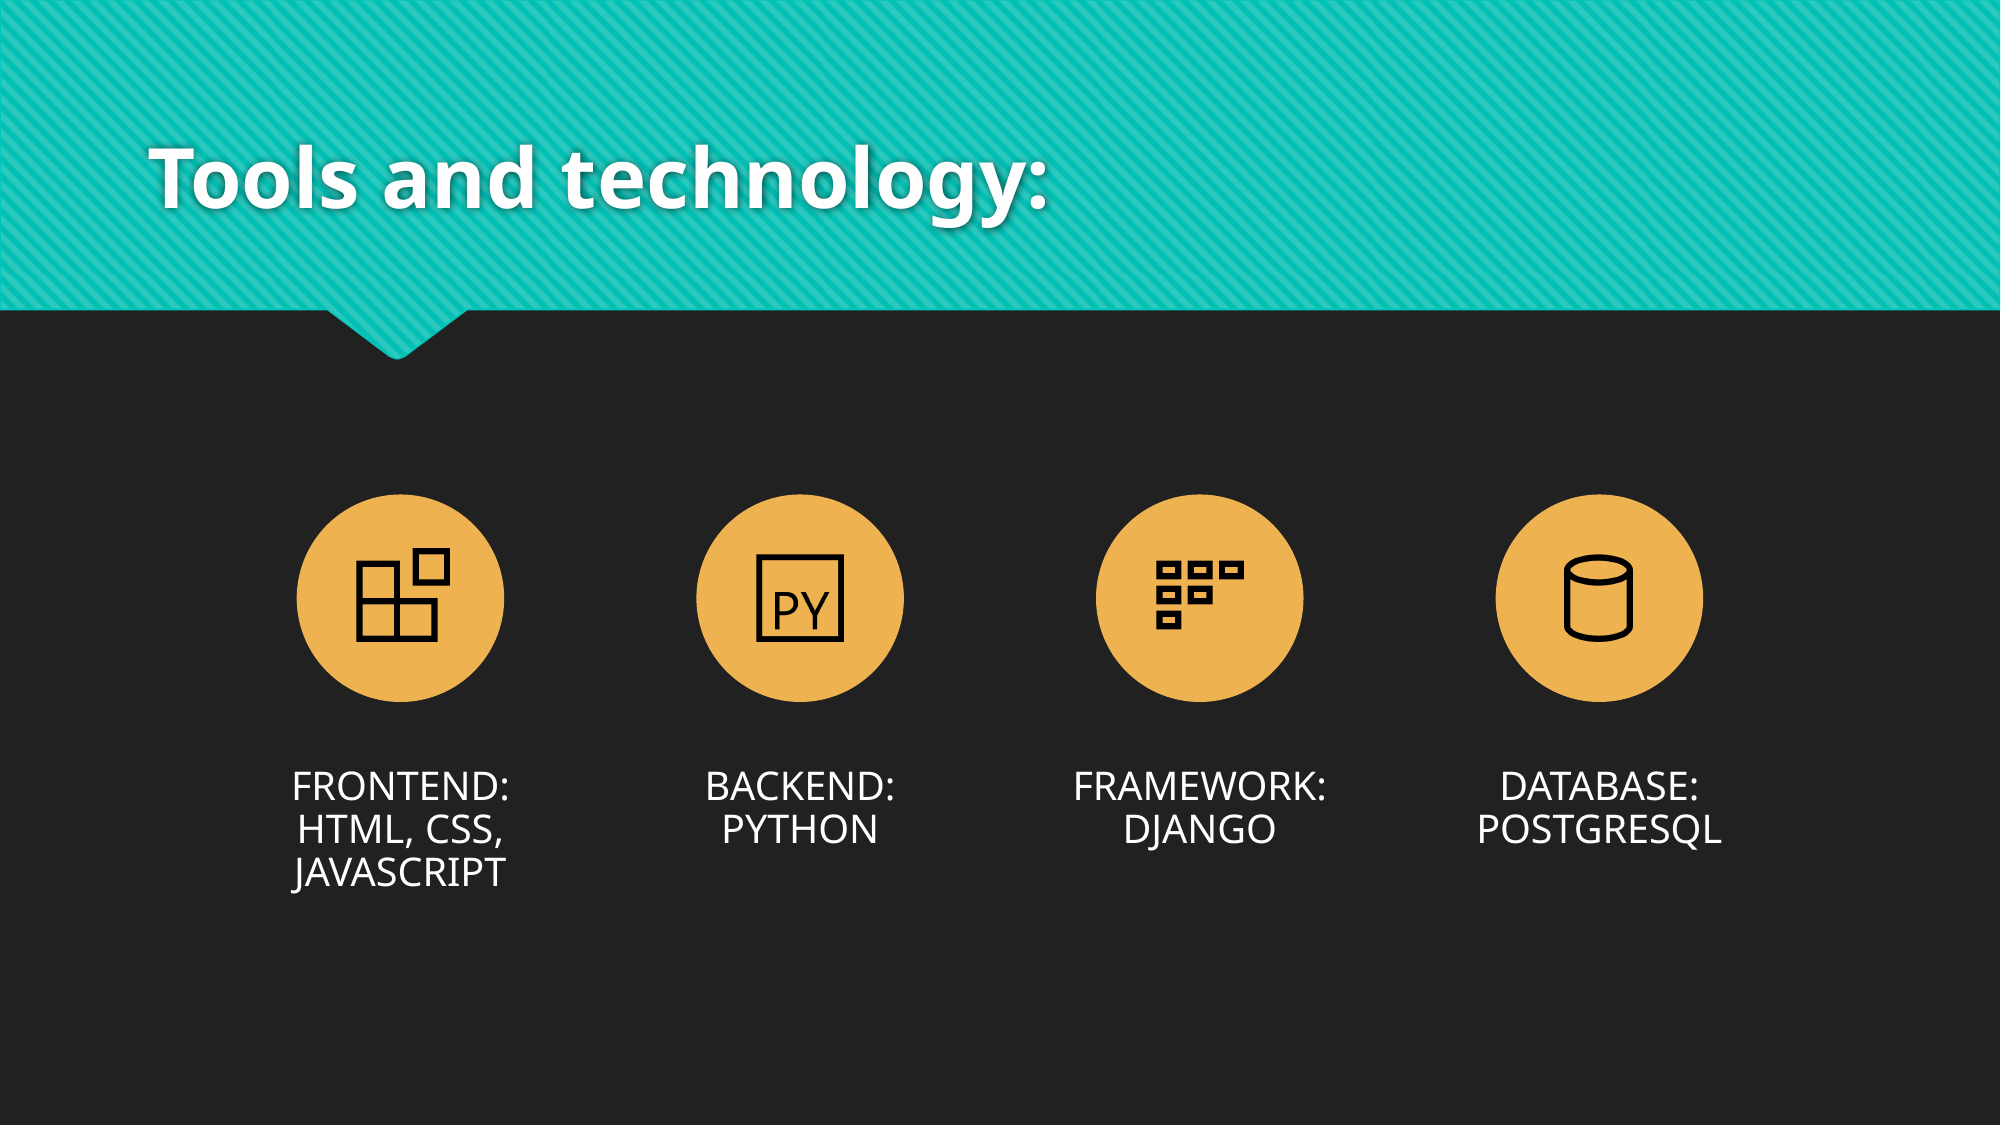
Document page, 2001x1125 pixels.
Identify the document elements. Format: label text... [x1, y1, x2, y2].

title Tools and technology: [132, 73, 1868, 233]
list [134, 417, 1866, 962]
